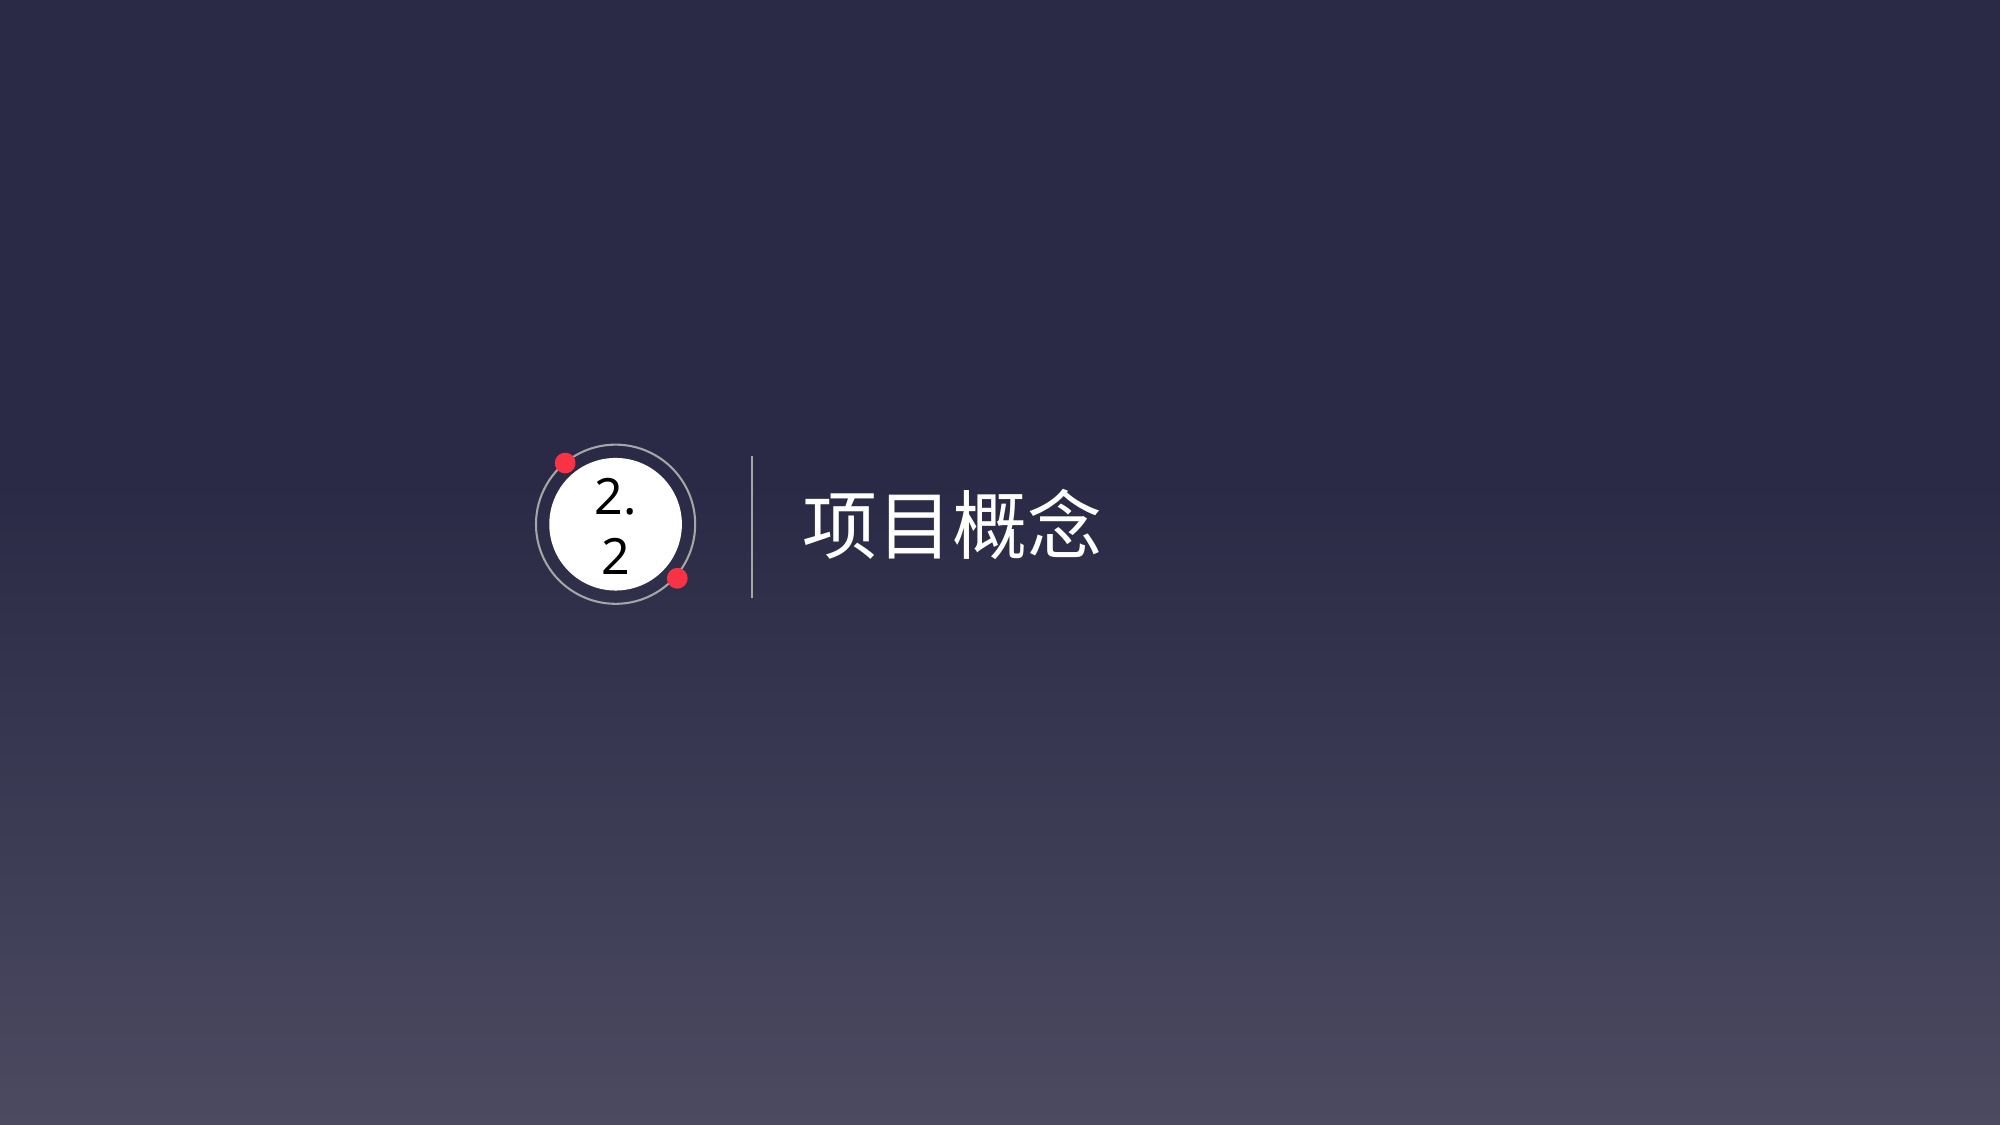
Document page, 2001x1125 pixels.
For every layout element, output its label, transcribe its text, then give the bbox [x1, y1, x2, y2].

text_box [535, 444, 696, 604]
text_box 项目概念 [787, 471, 1757, 577]
